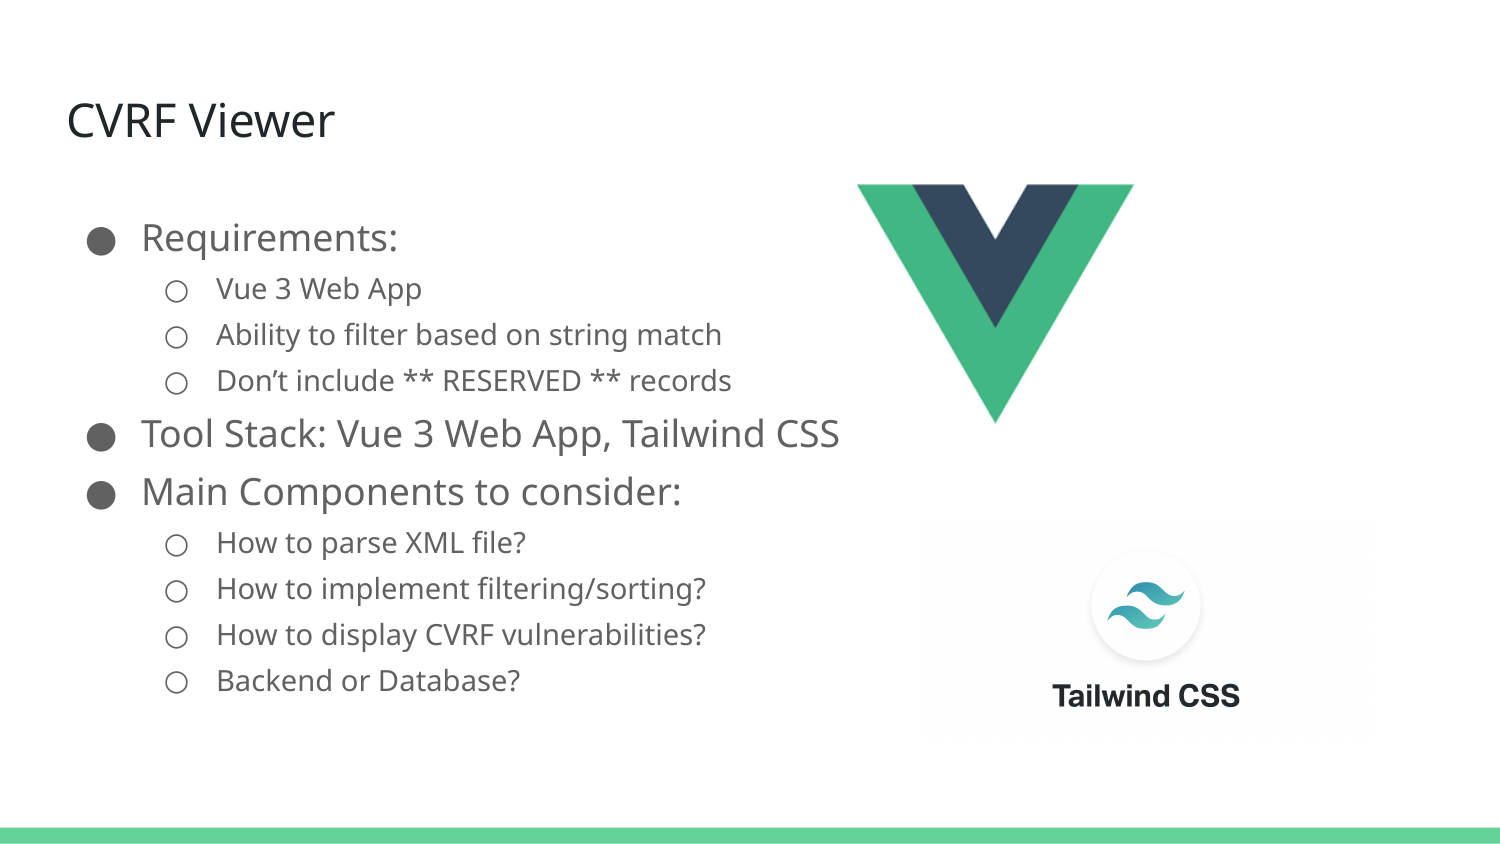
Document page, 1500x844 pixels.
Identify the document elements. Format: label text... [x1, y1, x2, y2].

list Requirements: Vue 3 Web App Ability to filter based on string match Don’t include ** RESERVED ** records Tool Stack: Vue 3 Web App, Tailwind CSS Main Components to consider: How to parse XML file? How to implement filtering/sorting? How to display CVRF vulnerabilities? Backend or Database? [51, 189, 1449, 750]
title CVRF Viewer [51, 72, 1449, 167]
picture [923, 520, 1371, 738]
picture [857, 166, 1134, 443]
